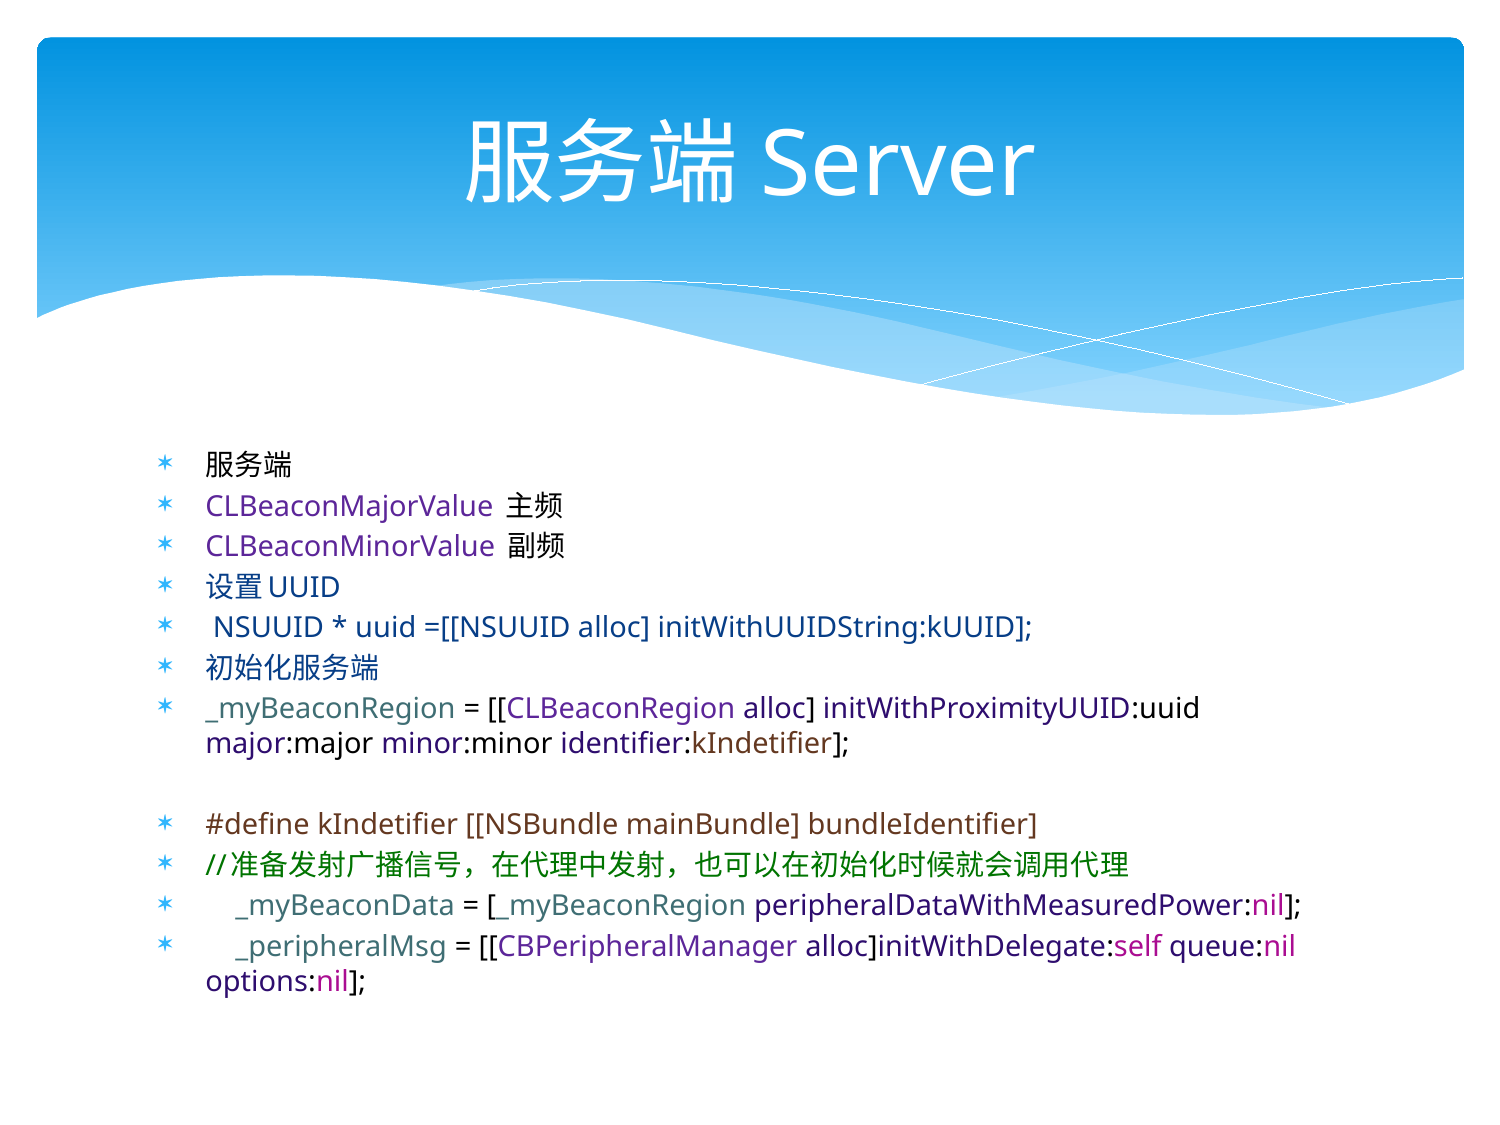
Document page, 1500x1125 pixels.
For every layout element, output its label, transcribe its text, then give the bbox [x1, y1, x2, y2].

list 服务端 CLBeaconMajorValue 主频 CLBeaconMinorValue 副频 设置UUID NSUUID * uuid =[[NSUUID alloc] initWithUUIDString:kUUID]; 初始化服务端 _myBeaconRegion = [[CLBeaconRegion alloc] initWithProximityUUID:uuid major:major minor:minor identifier:kIndetifier]; #define kIndetifier [[NSBundle mainBundle] bundleIdentifier] //准备发射广播信号，在代理中发射，也可以在初始化时候就会调用代理 _myBeaconData = [_myBeaconRegion peripheralDataWithMeasuredPower:nil]; _peripheralMsg = [[CBPeripheralManager alloc]initWithDelegate:self queue:nil options:nil]; [143, 438, 1359, 1005]
title 服务端Server [75, 55, 1425, 261]
